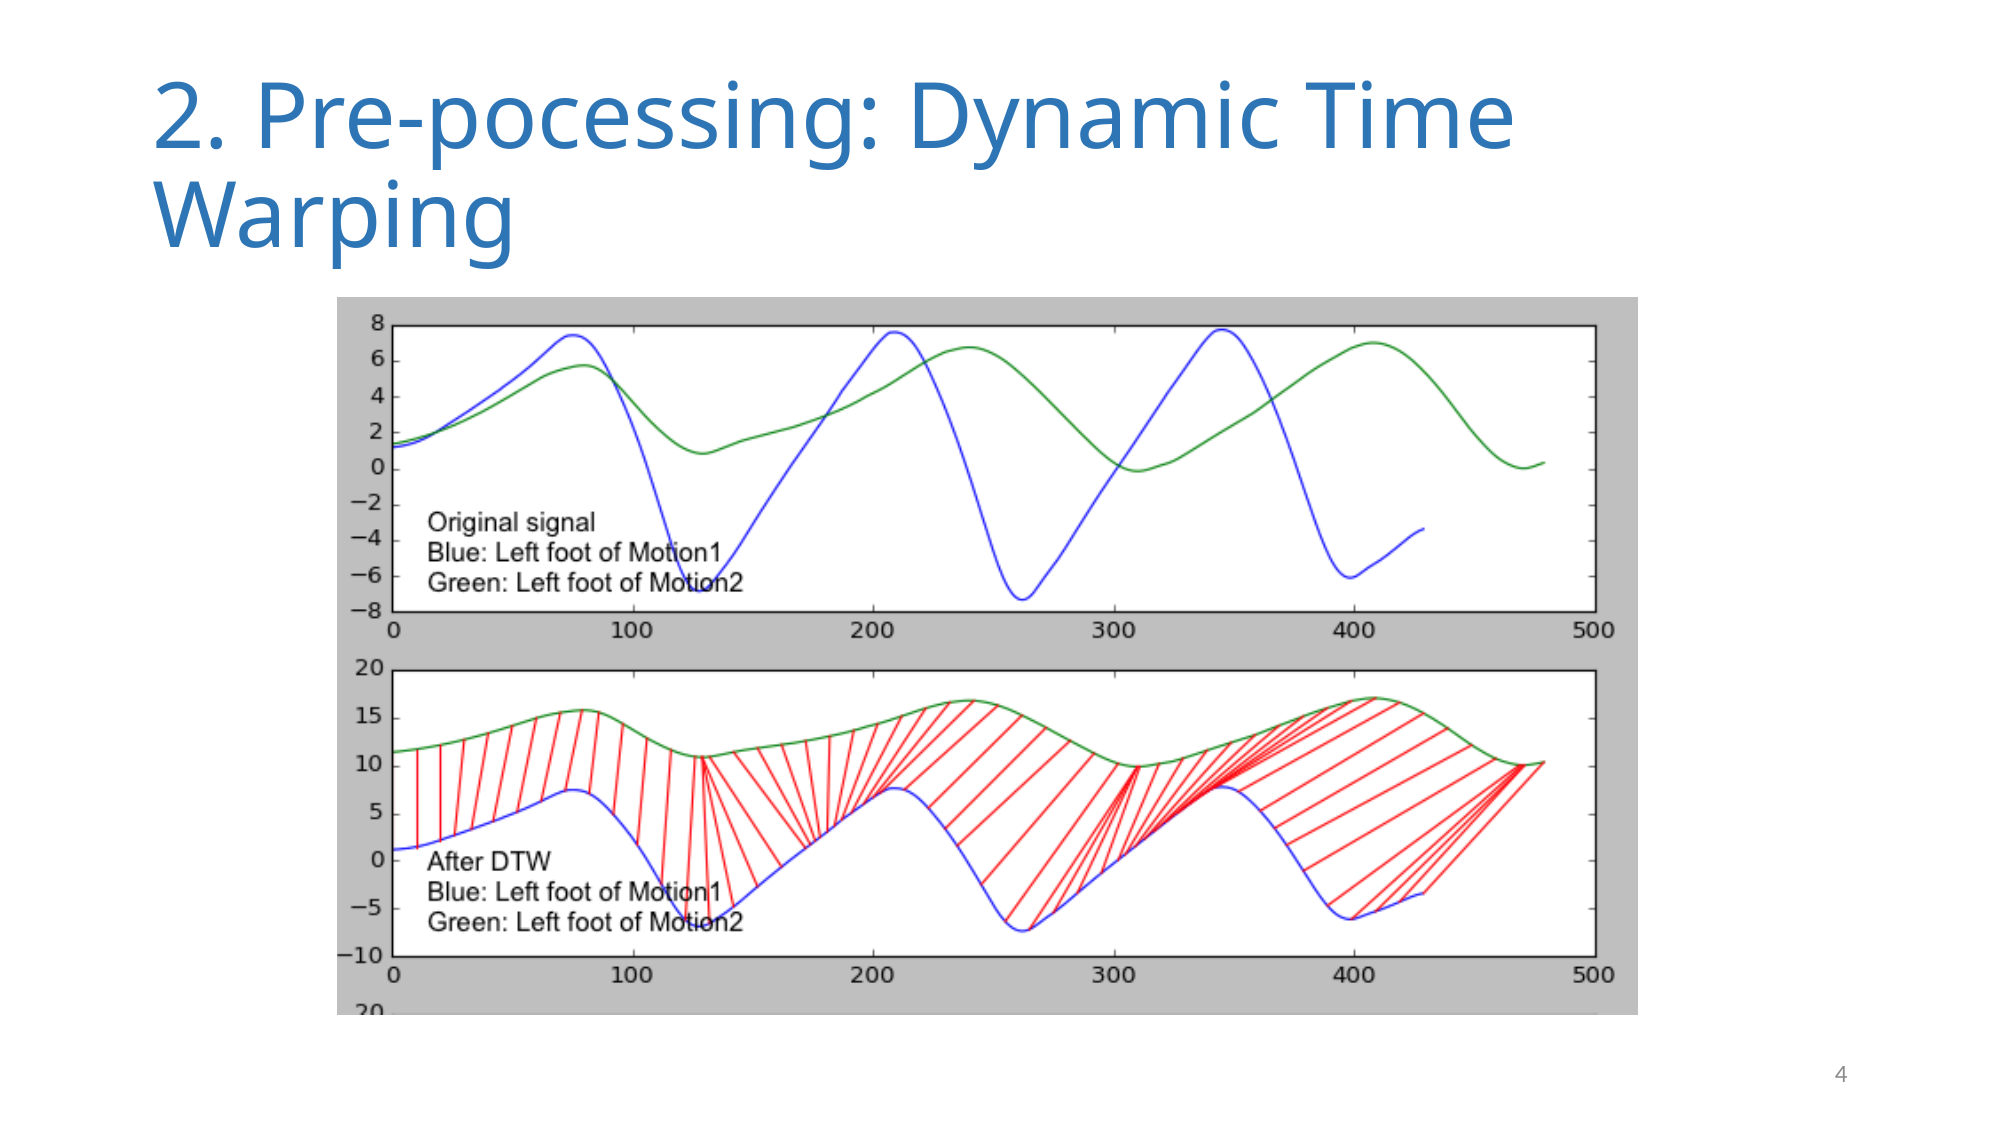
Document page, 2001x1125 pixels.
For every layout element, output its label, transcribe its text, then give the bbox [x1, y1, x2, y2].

title 2. Pre-pocessing: Dynamic Time Warping [137, 59, 1863, 278]
picture [337, 297, 1638, 1015]
slide_number 5 [1412, 1042, 1863, 1103]
